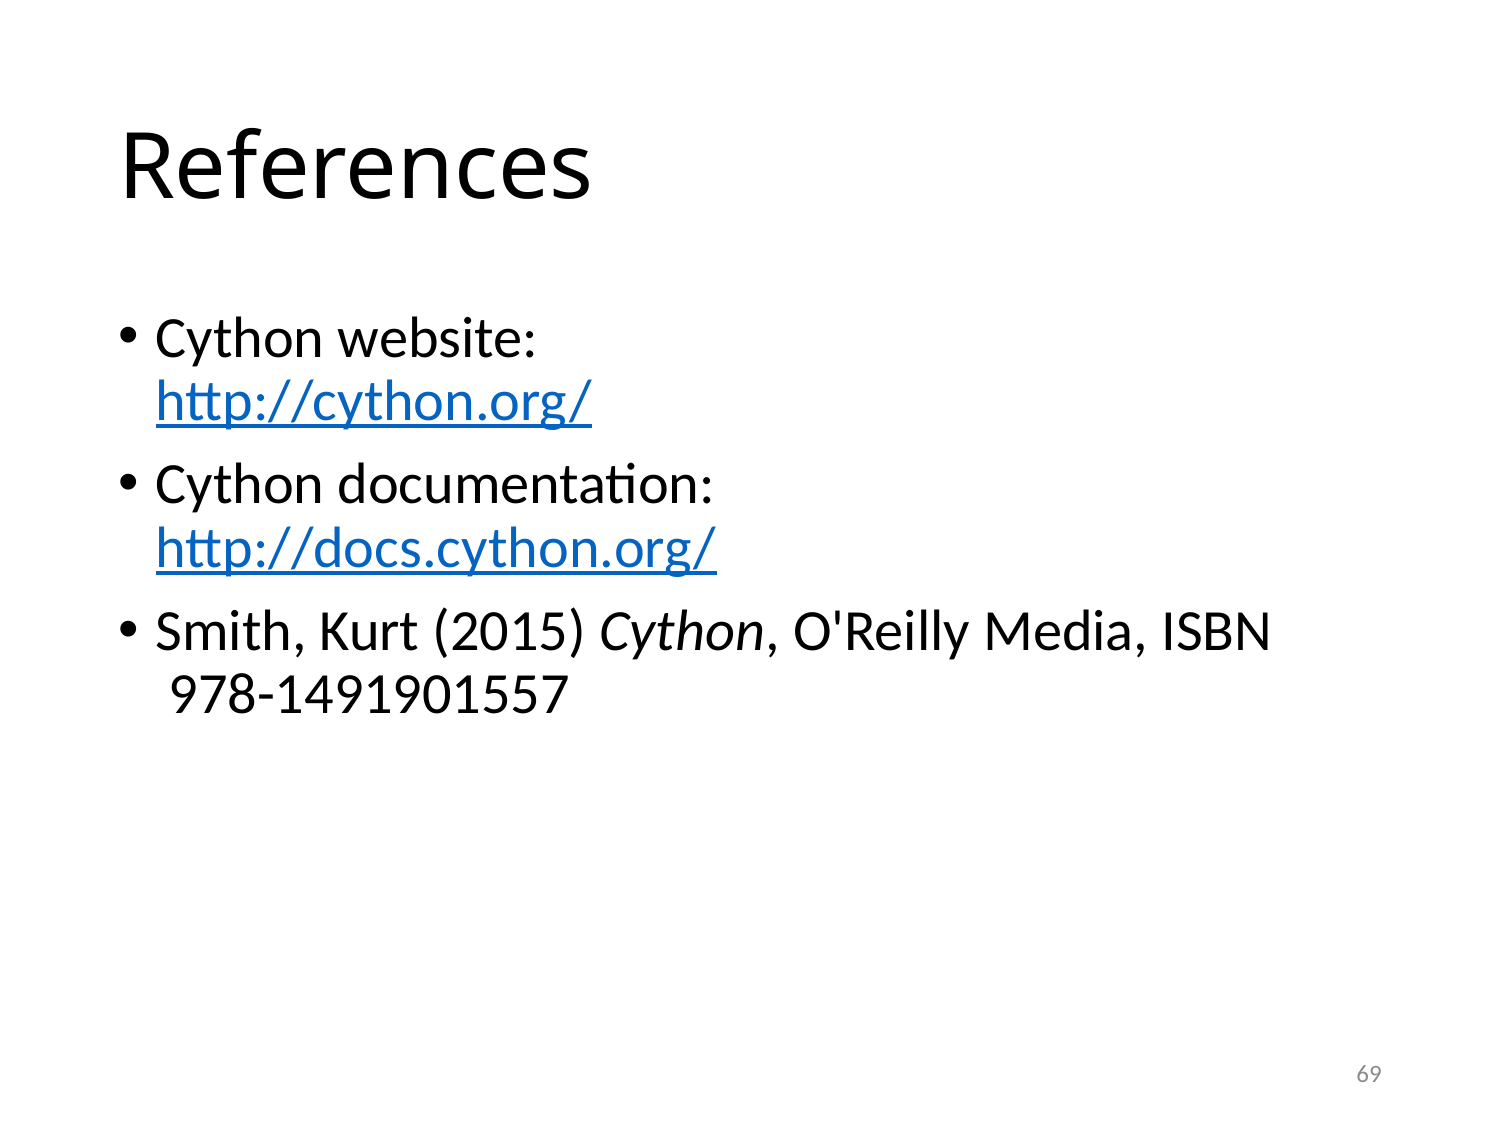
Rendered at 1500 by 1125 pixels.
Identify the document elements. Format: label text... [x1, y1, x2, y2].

title References [103, 59, 1397, 278]
slide_number 69 [1059, 1042, 1397, 1103]
list Cython website: http://cython.org/ Cython documentation: http://docs.cython.org/ Smith, Kurt (2015) Cython, O'Reilly Media, ISBN 978-1491901557 [103, 299, 1397, 1014]
